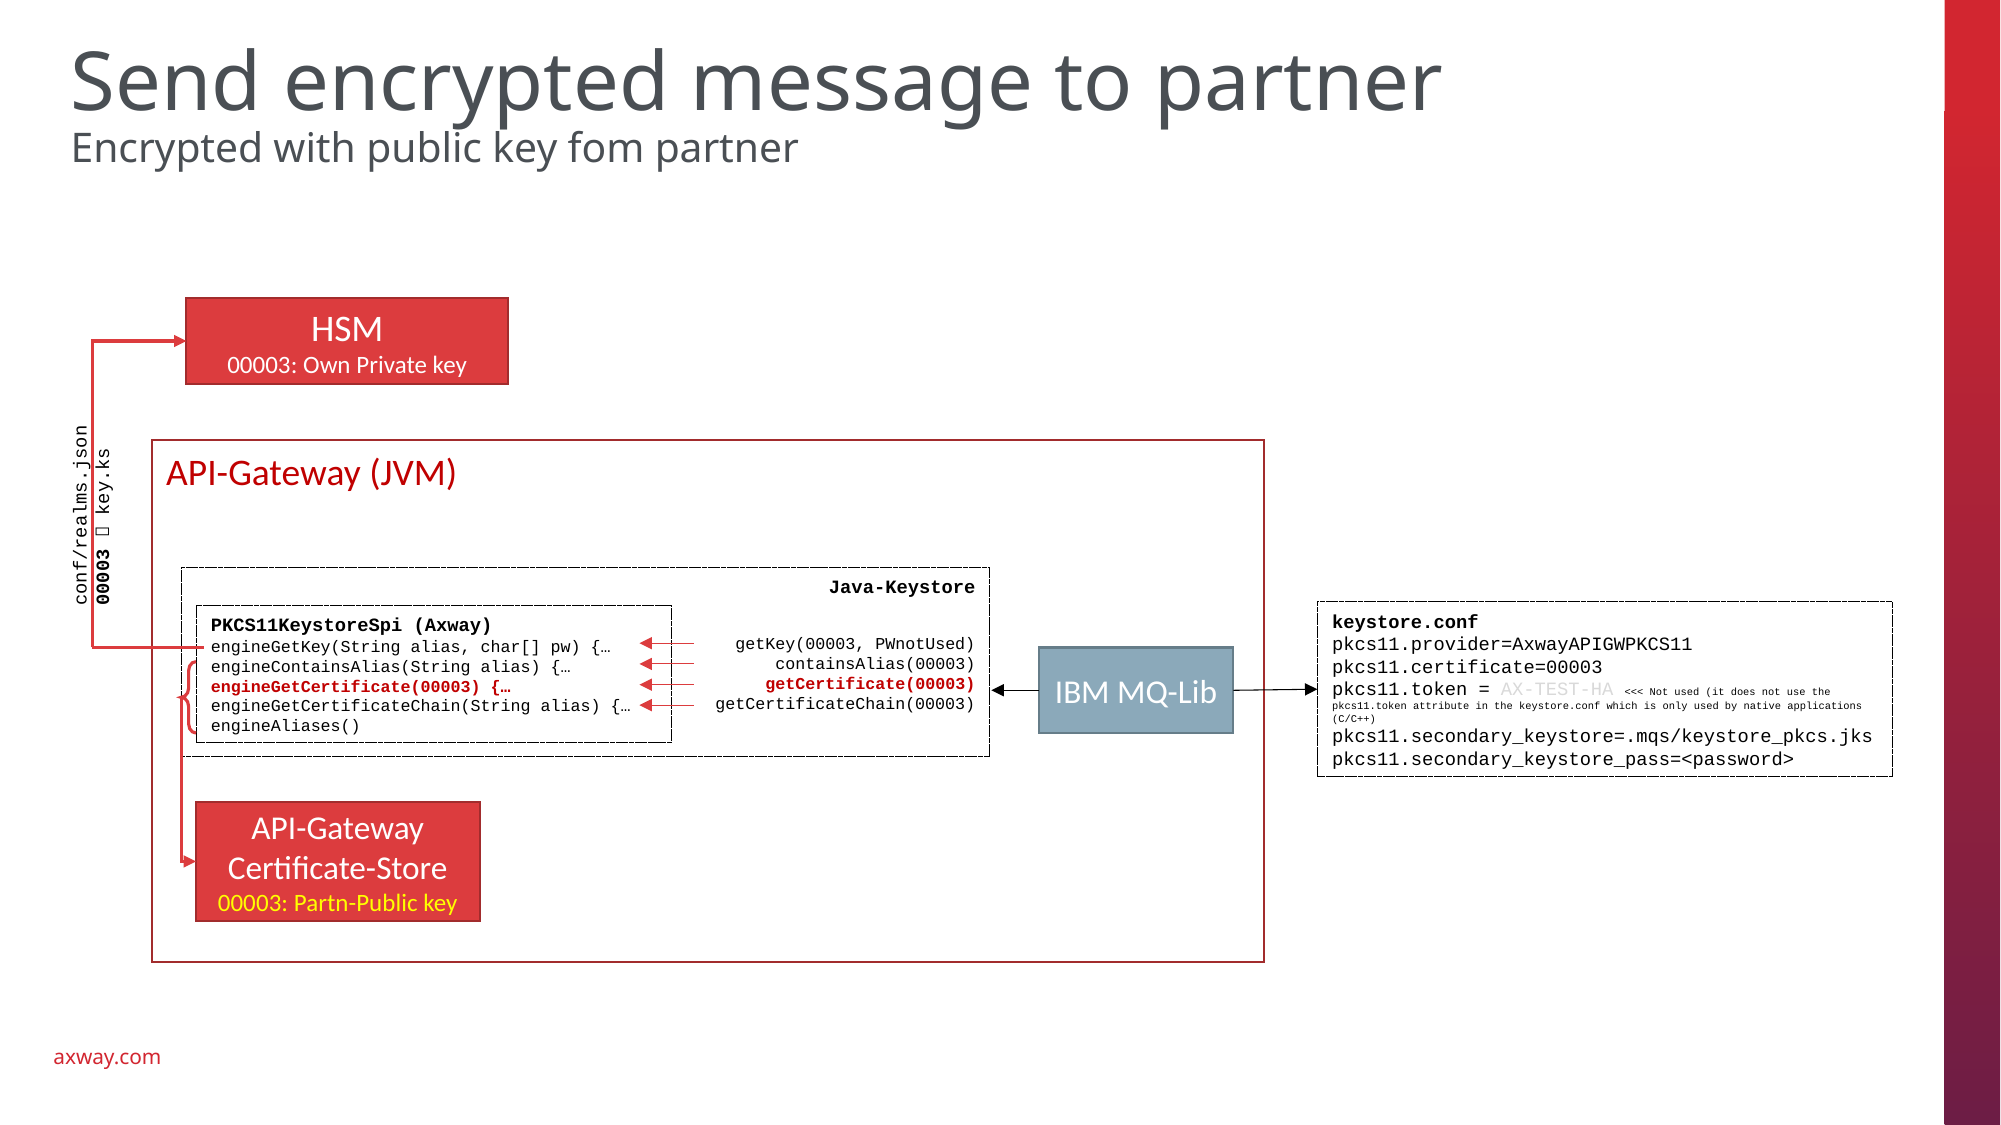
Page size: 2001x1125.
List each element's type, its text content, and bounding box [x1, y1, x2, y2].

text_box API-Gateway (JVM) [151, 439, 1265, 690]
text_box Java-Keystore [181, 567, 990, 757]
text_box conf/realms.json 00003  key.ks [60, 402, 121, 447]
text_box HSM 00003: Own Private key [185, 297, 509, 385]
text_box IBM MQ-Lib [1038, 646, 1234, 734]
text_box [639, 625, 991, 722]
text_box conf/realms.json 00003  key.ks [60, 542, 121, 621]
text_box [182, 661, 197, 697]
text_box keystore.conf pkcs11.provider=AxwayAPIGWPKCS11 pkcs11.certificate=00003 pkcs11.token = AX-TEST-HA <<< Not used (it does not use the pkcs11.token attribute in the keystore.conf which is only used by native applications (C/C++) pkcs11.secondary_keystore=.mqs/keystore_pkcs.jks pkcs11.secondary_keystore_pass=<password> [1317, 601, 1893, 777]
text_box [181, 697, 197, 862]
text_box API-Gateway Certificate-Store 00003: Partn-Public key [195, 801, 481, 922]
title Send encrypted message to partner Encrypted with public key fom partner [55, 31, 1931, 180]
text_box API-Gateway (JVM) [151, 649, 1265, 963]
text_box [0, 447, 293, 542]
